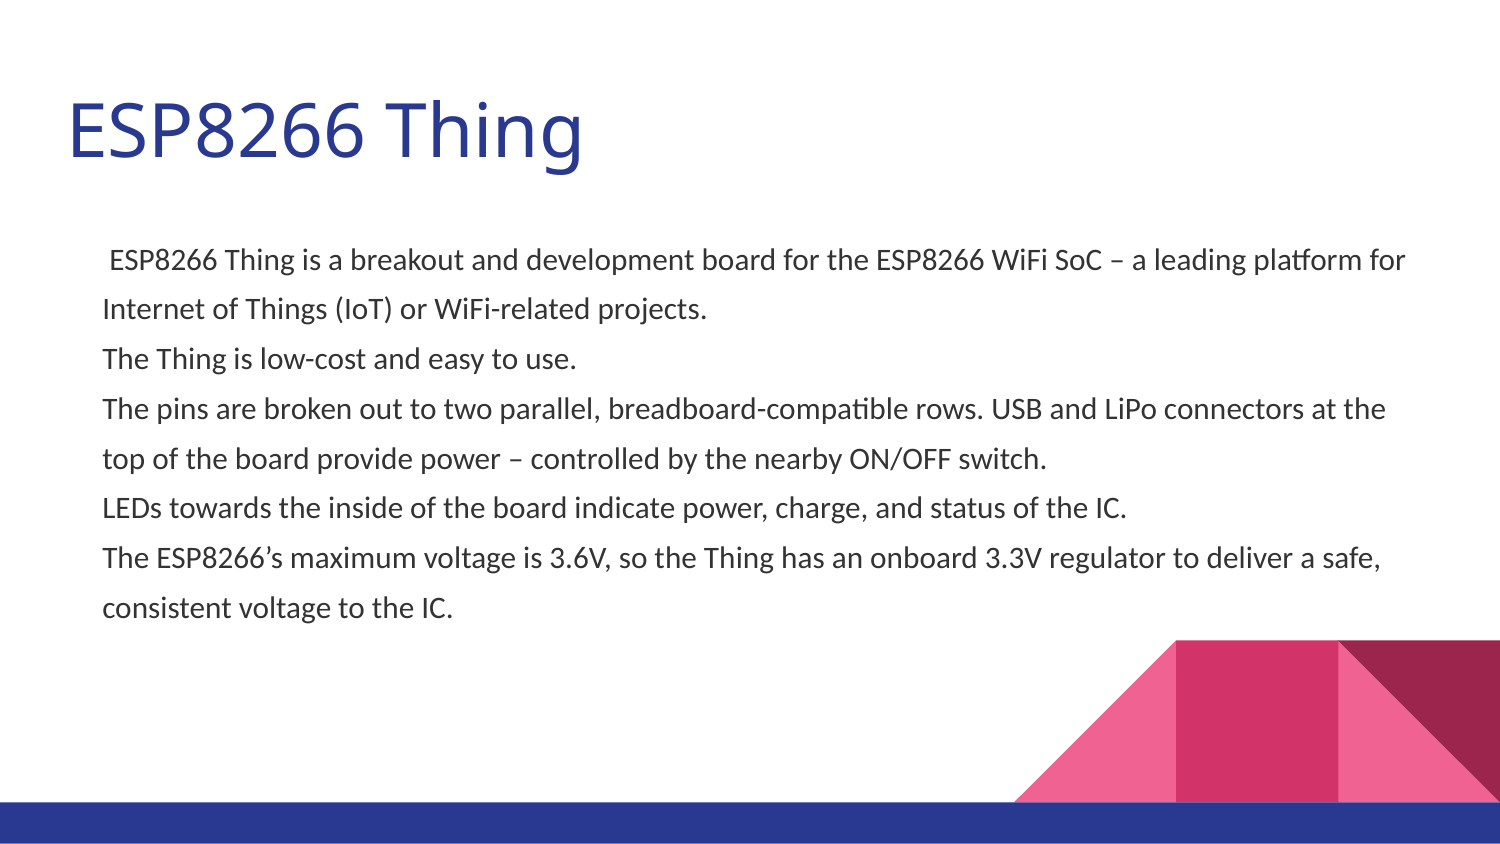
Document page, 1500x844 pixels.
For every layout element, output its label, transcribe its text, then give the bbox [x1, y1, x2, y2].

list ESP8266 Thing is a breakout and development board for the ESP8266 WiFi SoC – a leading platform for Internet of Things (IoT) or WiFi-related projects.​ The Thing is low-cost and easy to use.​ The pins are broken out to two parallel, breadboard-compatible rows. USB and LiPo connectors at the top of the board provide power – controlled by the nearby ON/OFF switch. ​ LEDs towards the inside of the board indicate power, charge, and status of the IC. ​ The ESP8266’s maximum voltage is 3.6V, so the Thing has an onboard 3.3V regulator to deliver a safe, consistent voltage to the IC.​ [26, 211, 1425, 760]
title ESP8266 Thing [51, 67, 1449, 167]
